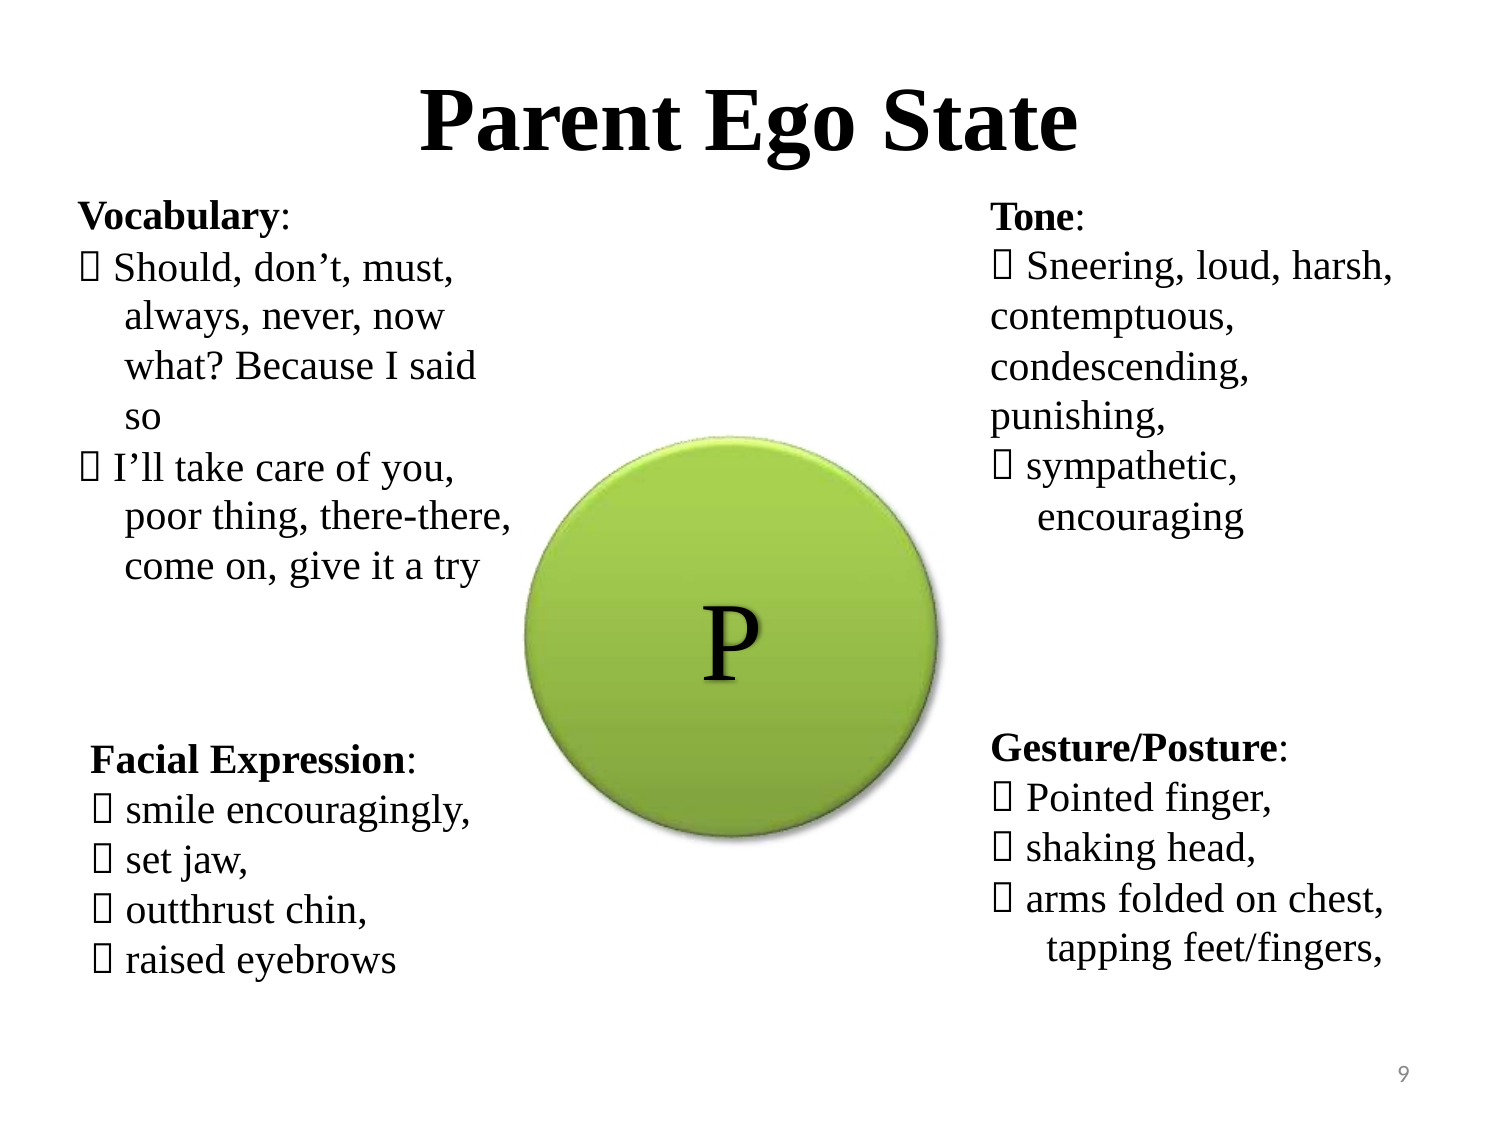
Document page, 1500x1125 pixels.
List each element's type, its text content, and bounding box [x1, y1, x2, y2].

text_box what? Because I said [124, 341, 482, 396]
text_box encouraging [1037, 492, 1250, 546]
text_box  raised eyebrows [89, 935, 423, 990]
text_box Facial Expression: [89, 735, 424, 790]
text_box  outthrust chin, [89, 885, 393, 935]
text_box  Pointed finger, [990, 772, 1299, 827]
text_box  sympathetic, [990, 441, 1255, 496]
text_box punishing, [990, 392, 1172, 441]
text_box  set jaw, [89, 835, 278, 885]
text_box  I’ll take care of you, poor thing, there-there, [77, 441, 515, 546]
text_box  Sneering, loud, harsh, [990, 241, 1408, 296]
picture [520, 432, 952, 852]
text_box  shaking head, [990, 822, 1282, 872]
text_box  Should, don’t, must, always, never, now [77, 241, 470, 346]
text_box come on, give it a try [124, 541, 486, 596]
text_box condescending, [990, 341, 1255, 396]
text_box 9 [1397, 1062, 1417, 1096]
text_box  smile encouragingly, [90, 785, 500, 840]
text_box Parent Ego State [419, 66, 1087, 176]
text_box contemptuous, [990, 291, 1241, 341]
text_box so [124, 391, 168, 441]
text_box  arms folded on chest, tapping feet/fingers, [990, 872, 1410, 977]
text_box Vocabulary: [77, 191, 301, 241]
text_box Gesture/Posture: [990, 723, 1297, 772]
text_box Tone: [990, 191, 1095, 241]
